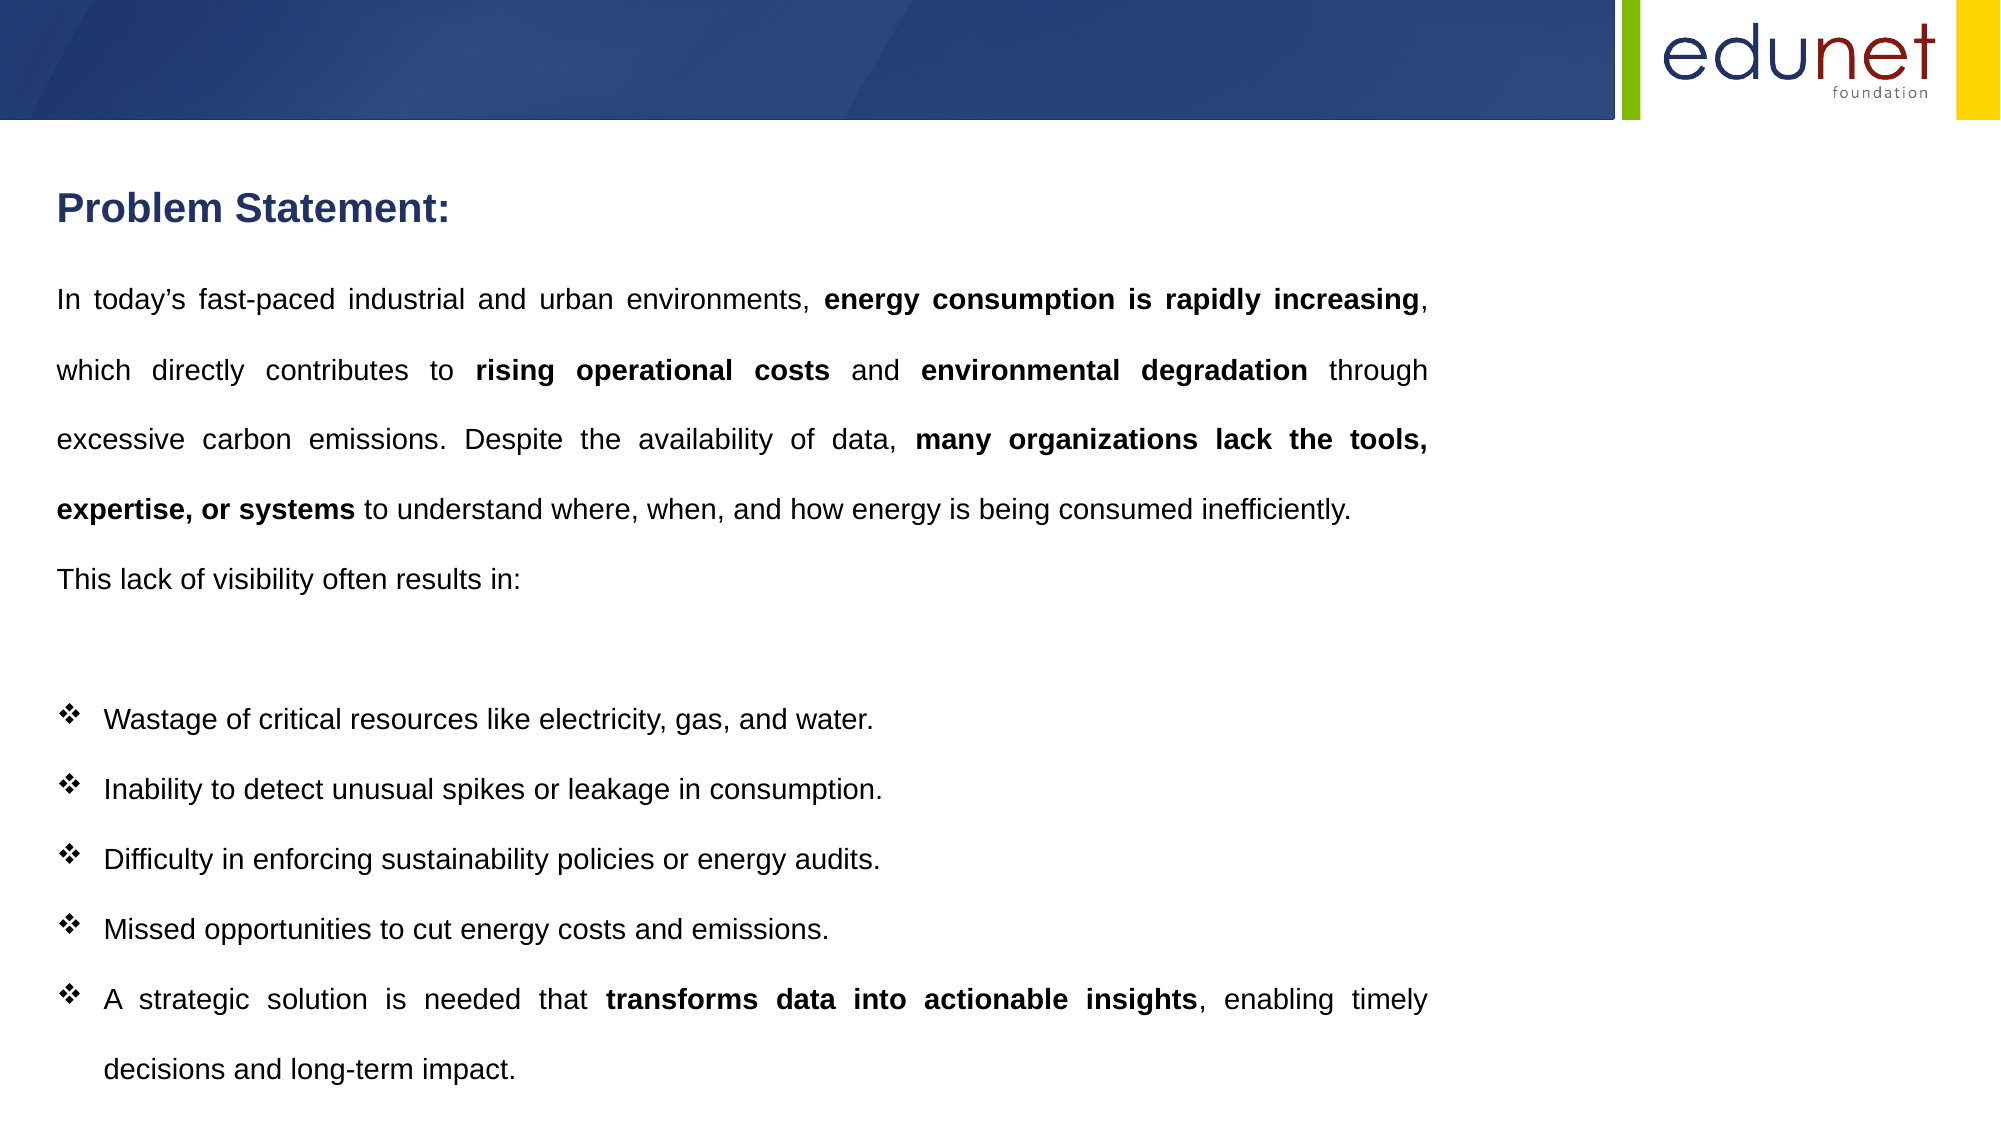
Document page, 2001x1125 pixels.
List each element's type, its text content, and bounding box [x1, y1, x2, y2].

text_box Problem Statement: [41, 172, 1043, 238]
picture [1652, 12, 1948, 108]
text_box In today’s fast-paced industrial and urban environments, energy consumption is rapidly increasing, which directly contributes to rising operational costs and environmental degradation through excessive carbon emissions. Despite the availability of data, many organizations lack the tools, expertise, or systems to understand where, when, and how energy is being consumed inefficiently. This lack of visibility often results in: Wastage of critical resources like electricity, gas, and water. Inability to detect unusual spikes or leakage in consumption. Difficulty in enforcing sustainability policies or energy audits. Missed opportunities to cut energy costs and emissions. A strategic solution is needed that transforms data into actionable insights, enabling timely decisions and long-term impact. [41, 238, 1444, 1093]
